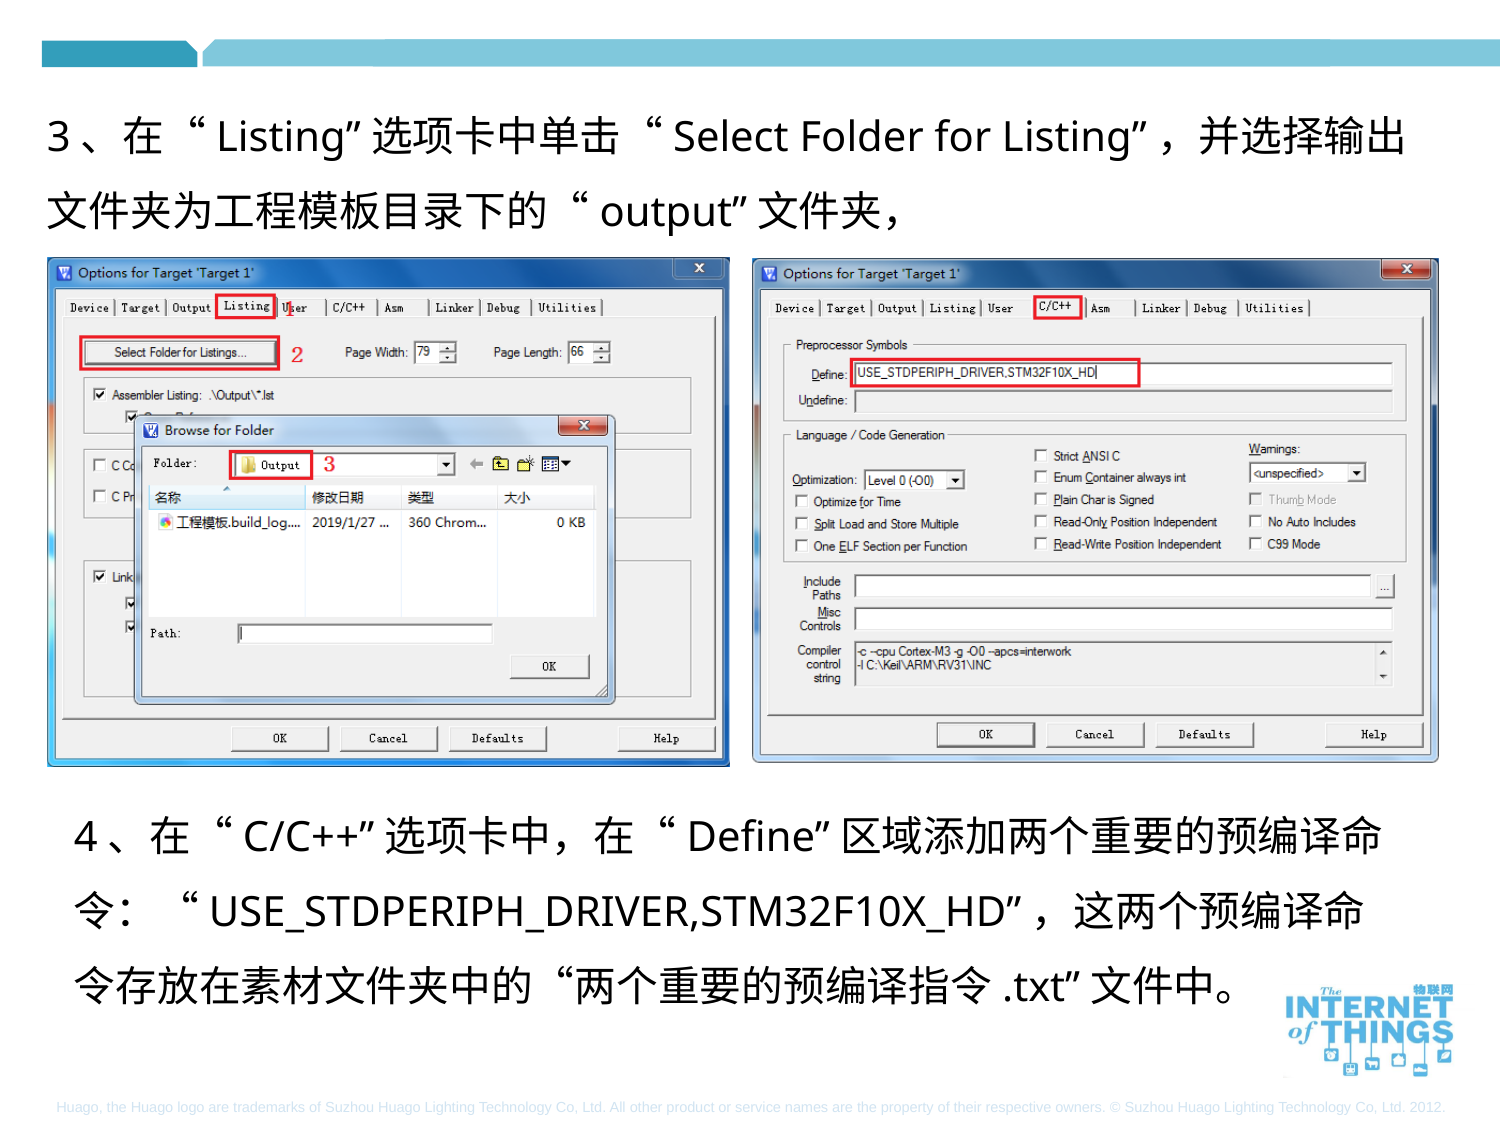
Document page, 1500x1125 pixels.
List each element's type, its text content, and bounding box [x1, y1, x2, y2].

picture [44, 255, 731, 767]
picture [749, 255, 1441, 767]
text_box 4、在“C/C++”选项卡中，在“Define”区域添加两个重要的预编译命令：“USE_STDPERIPH_DRIVER,STM32F10X_HD”，这两个预编译命令存放在素材文件夹中的“两个重要的预编译指令.txt”文件中。 [58, 776, 1422, 1017]
text_box 3、在“Listing”选项卡中单击“Select Folder for Listing”，并选择输出文件夹为工程模板目录下的“output”文件夹， [32, 77, 1458, 242]
picture [1283, 984, 1475, 1078]
